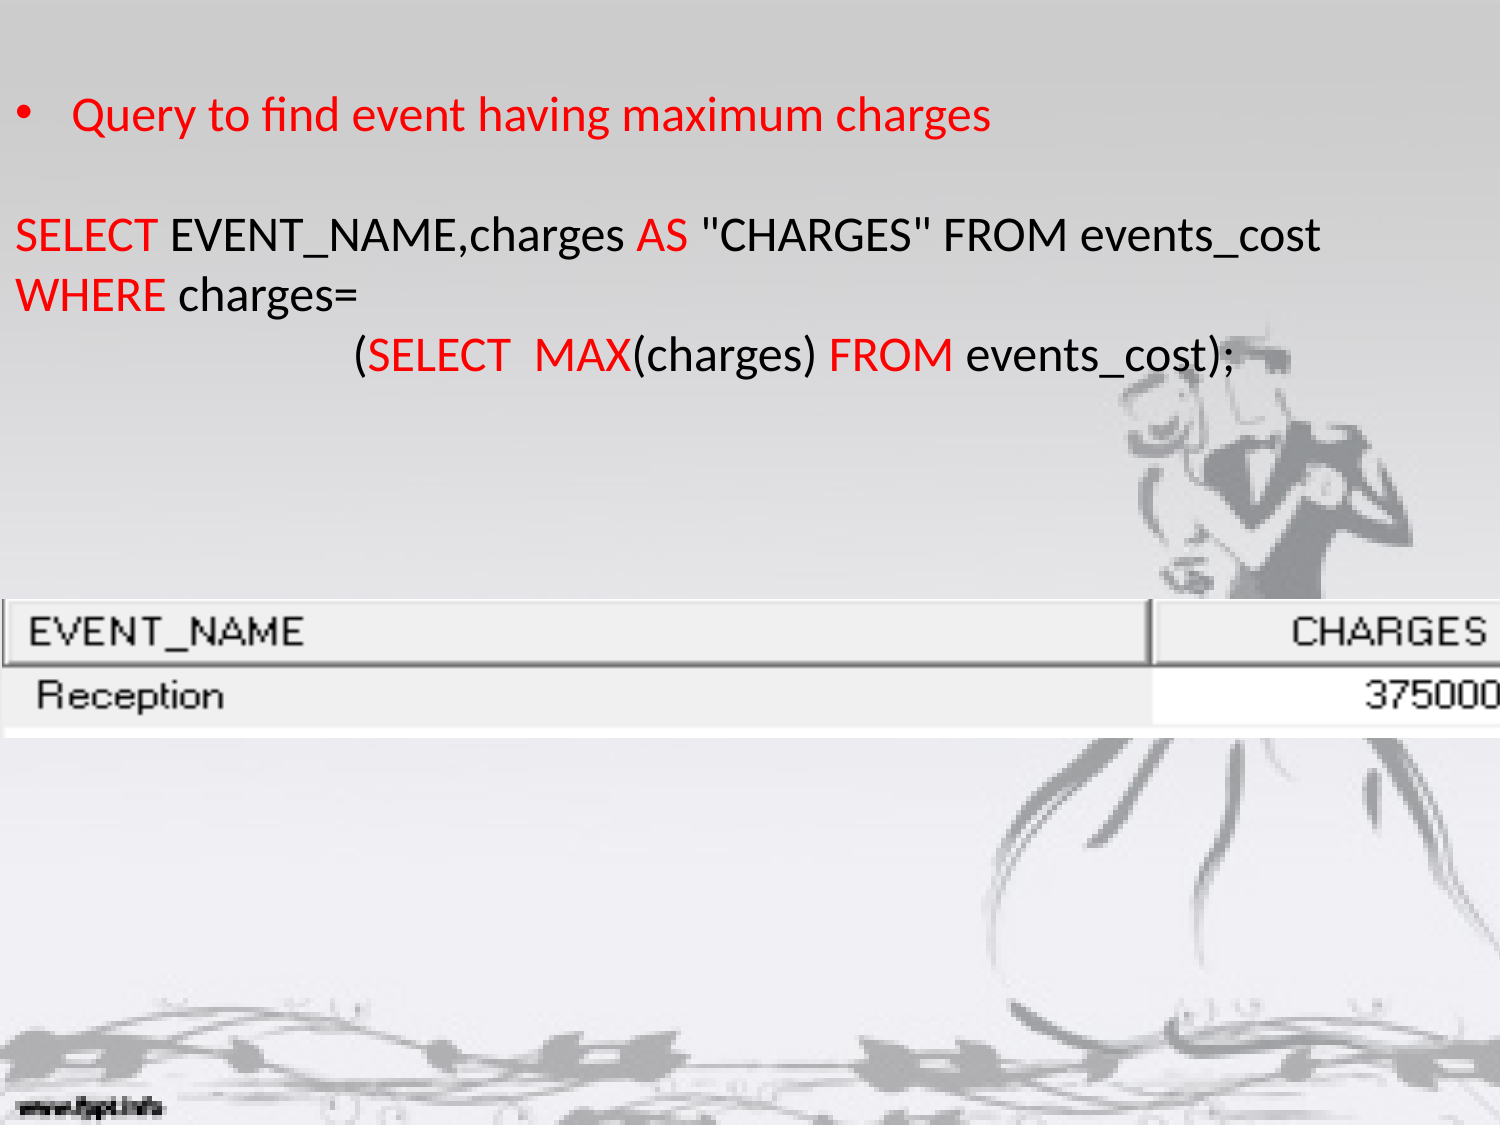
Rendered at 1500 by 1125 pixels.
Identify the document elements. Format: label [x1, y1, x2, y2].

list [0, 0, 1500, 600]
picture [2, 599, 1500, 738]
list [0, 744, 1500, 1125]
